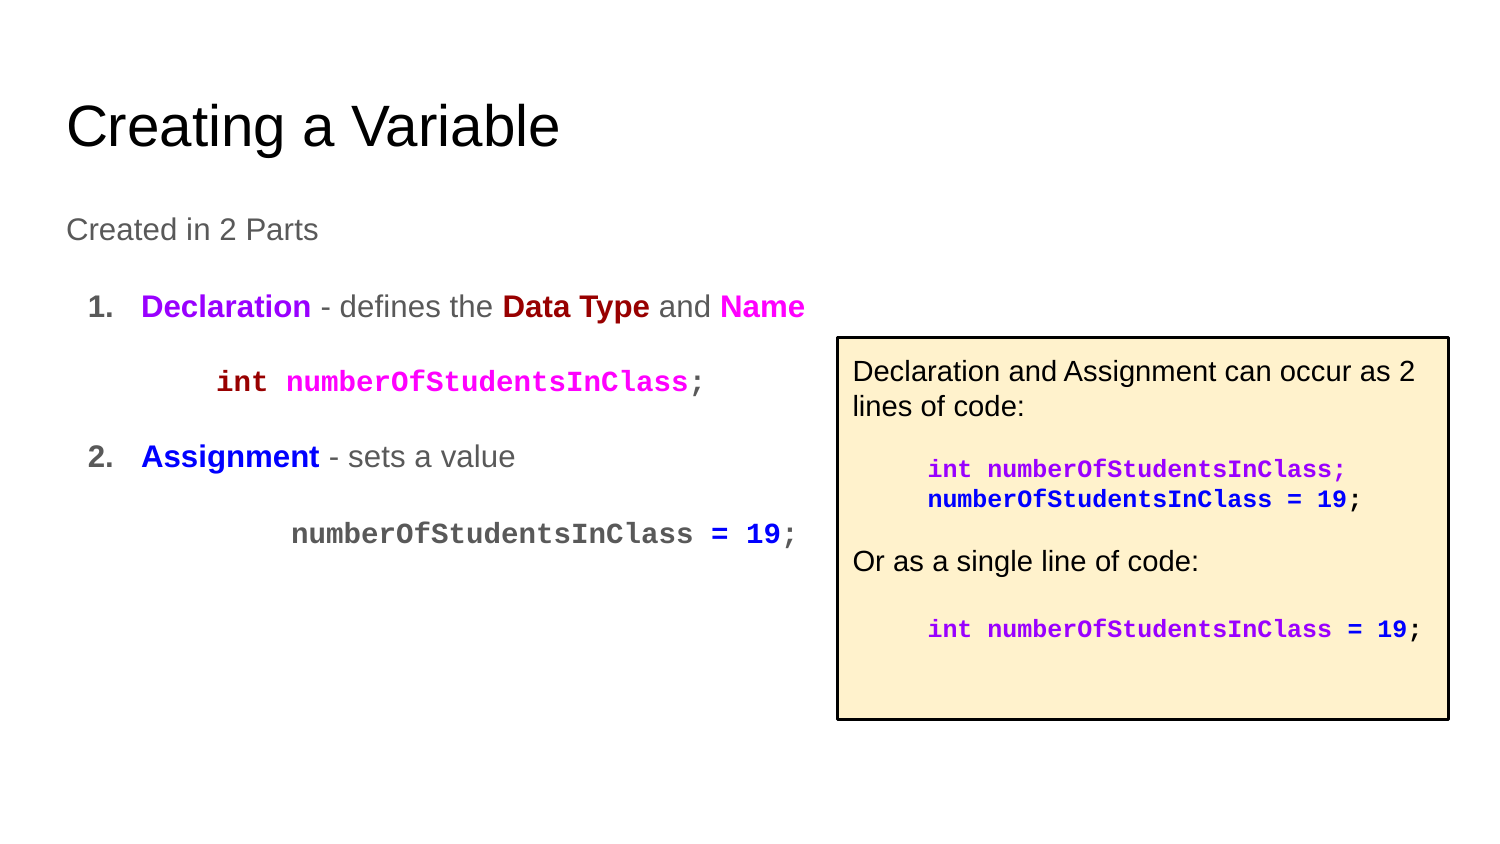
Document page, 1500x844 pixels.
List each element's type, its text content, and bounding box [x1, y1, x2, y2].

list Created in 2 Parts Declaration - defines the Data Type and Name int numberOfStudentsInClass; Assignment - sets a value numberOfStudentsInClass = 19; [51, 189, 851, 750]
title Creating a Variable [51, 72, 1449, 167]
text_box Declaration and Assignment can occur as 2 lines of code: int numberOfStudentsInClass; numberOfStudentsInClass = 19; Or as a single line of code: int numberOfStudentsInClass = 19; [837, 337, 1449, 720]
